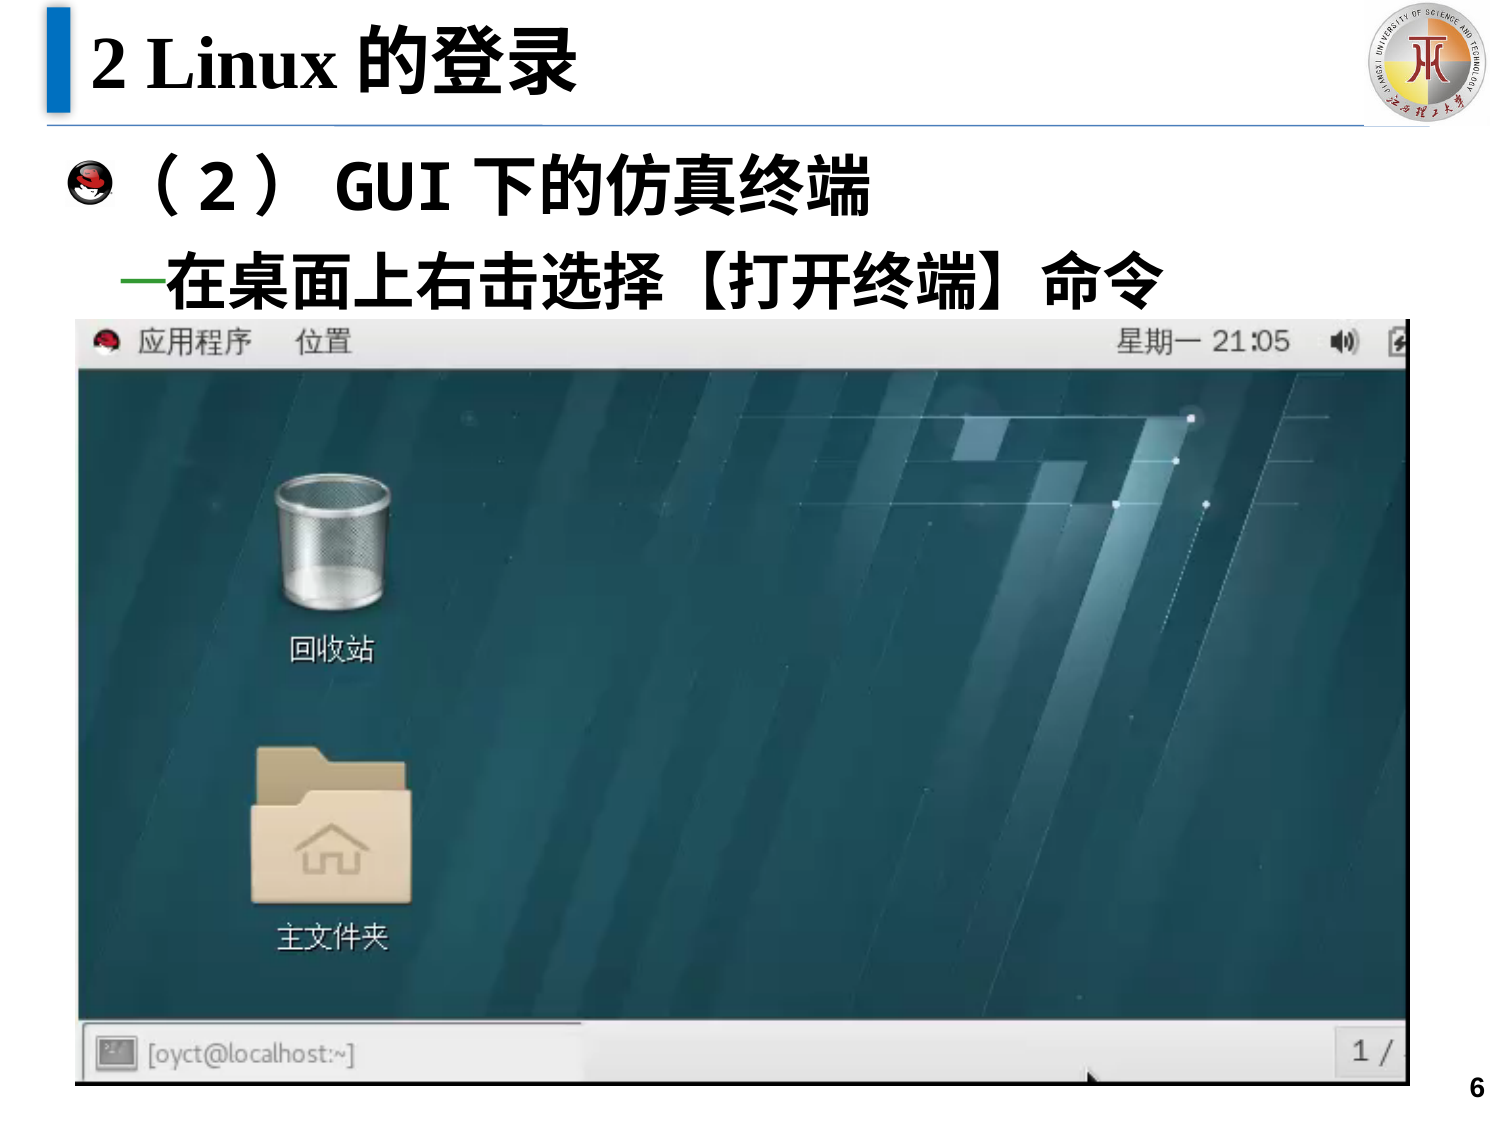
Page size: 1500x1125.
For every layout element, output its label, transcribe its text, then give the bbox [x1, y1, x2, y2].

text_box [74, 317, 1411, 1087]
list （2）GUI下的仿真终端 在桌面上右击选择【打开终端】命令 [50, 135, 1427, 1088]
title 2 Linux的登录 [75, 0, 1425, 122]
picture [65, 160, 115, 207]
slide_number 6 [1149, 1046, 1500, 1125]
picture [1364, 0, 1490, 126]
